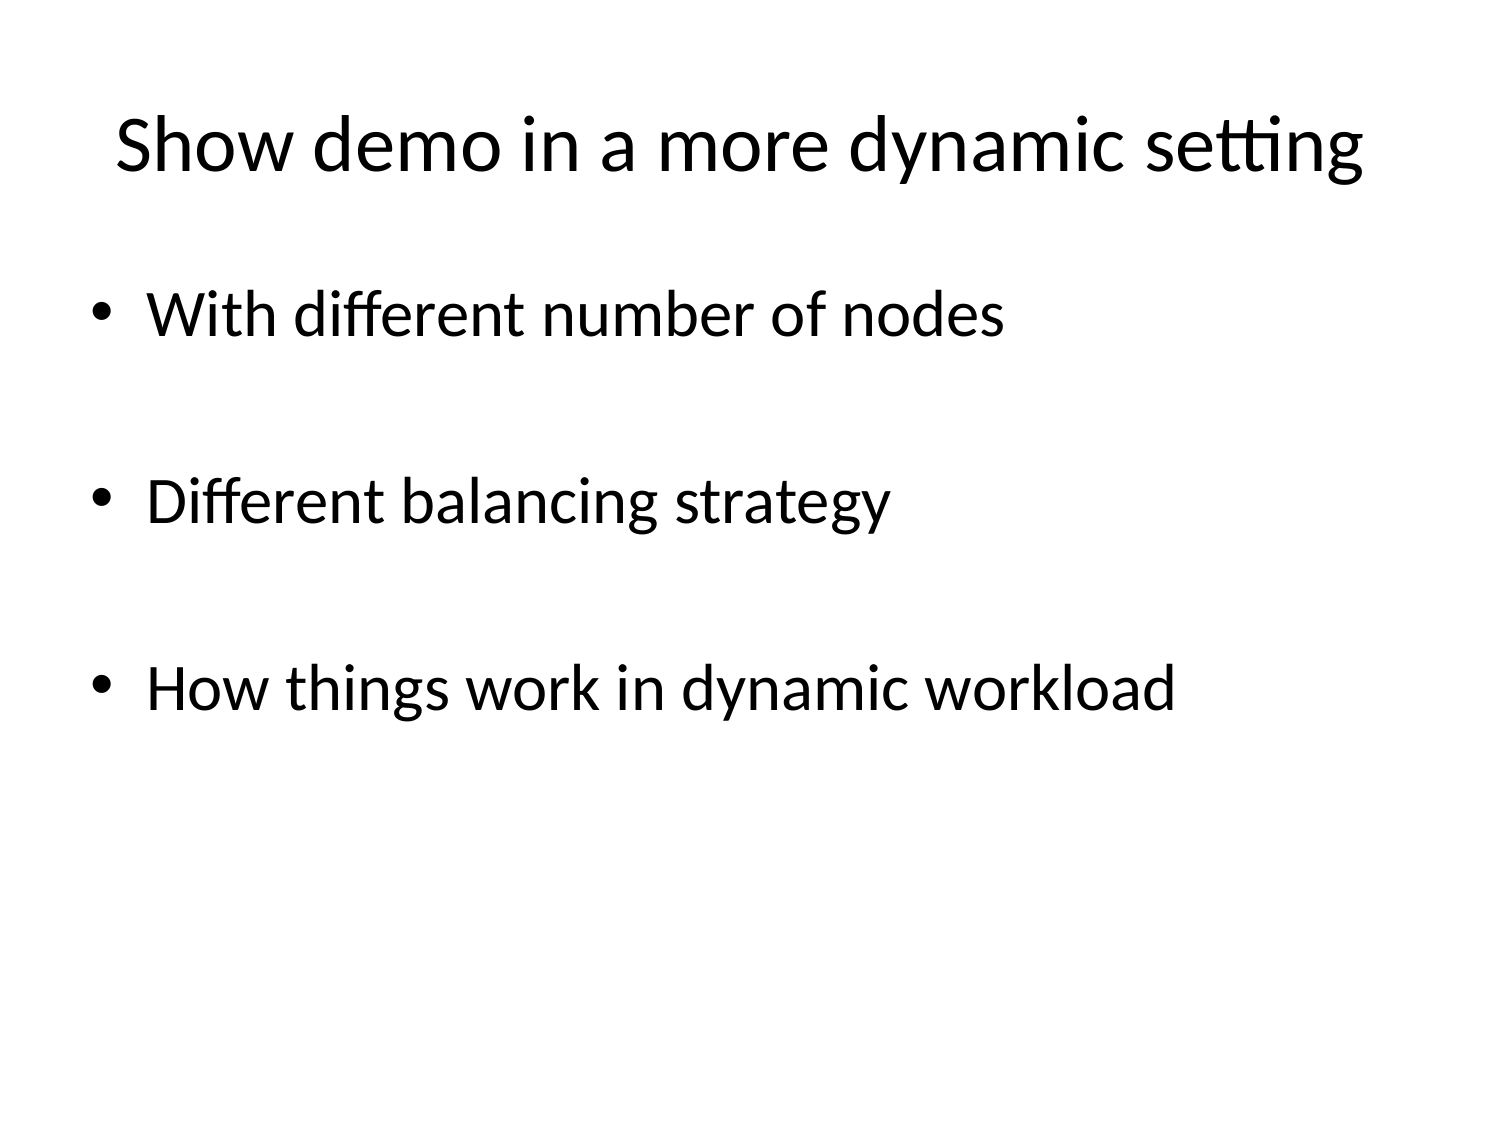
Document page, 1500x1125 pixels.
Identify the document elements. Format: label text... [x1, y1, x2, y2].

title Show demo in a more dynamic setting [75, 45, 1425, 233]
list With different number of nodes Different balancing strategy How things work in dynamic workload [75, 262, 1425, 1005]
